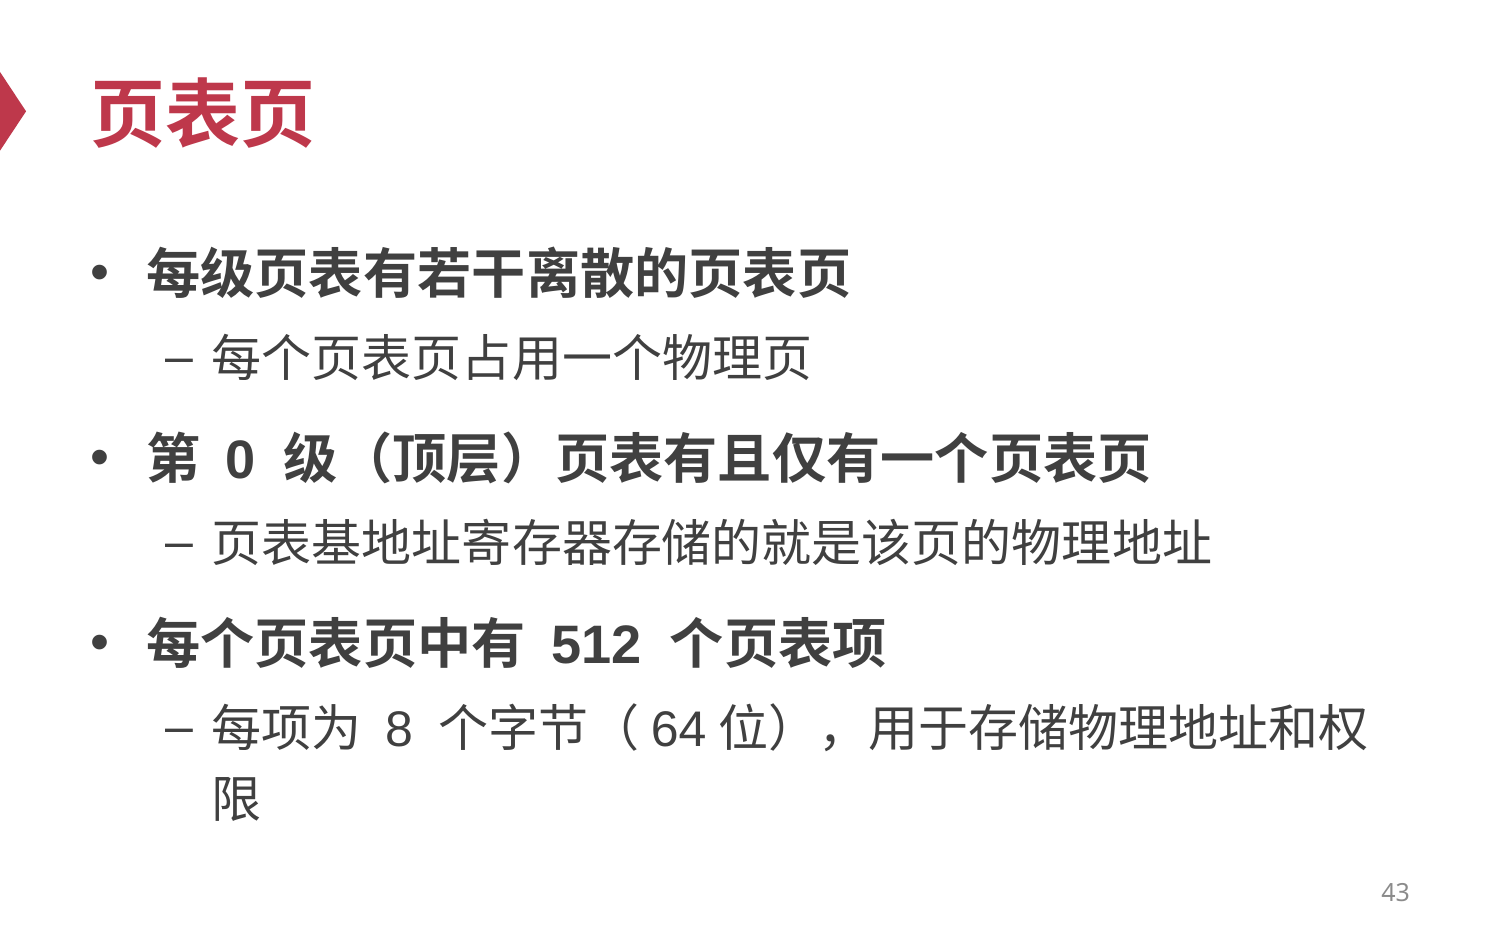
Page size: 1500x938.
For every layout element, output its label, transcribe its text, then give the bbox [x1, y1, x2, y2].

slide_number 43 [1074, 868, 1425, 919]
list 每级页表有若干离散的页表页 每个页表页占用一个物理页 第 0 级（顶层）页表有且仅有一个页表页 页表基地址寄存器存储的就是该页的物理地址 每个页表页中有 512 个页表项 每项为 8 个字节（64位），用于存储物理地址和权限 [75, 218, 1425, 838]
title 页表页 [75, 37, 1425, 186]
